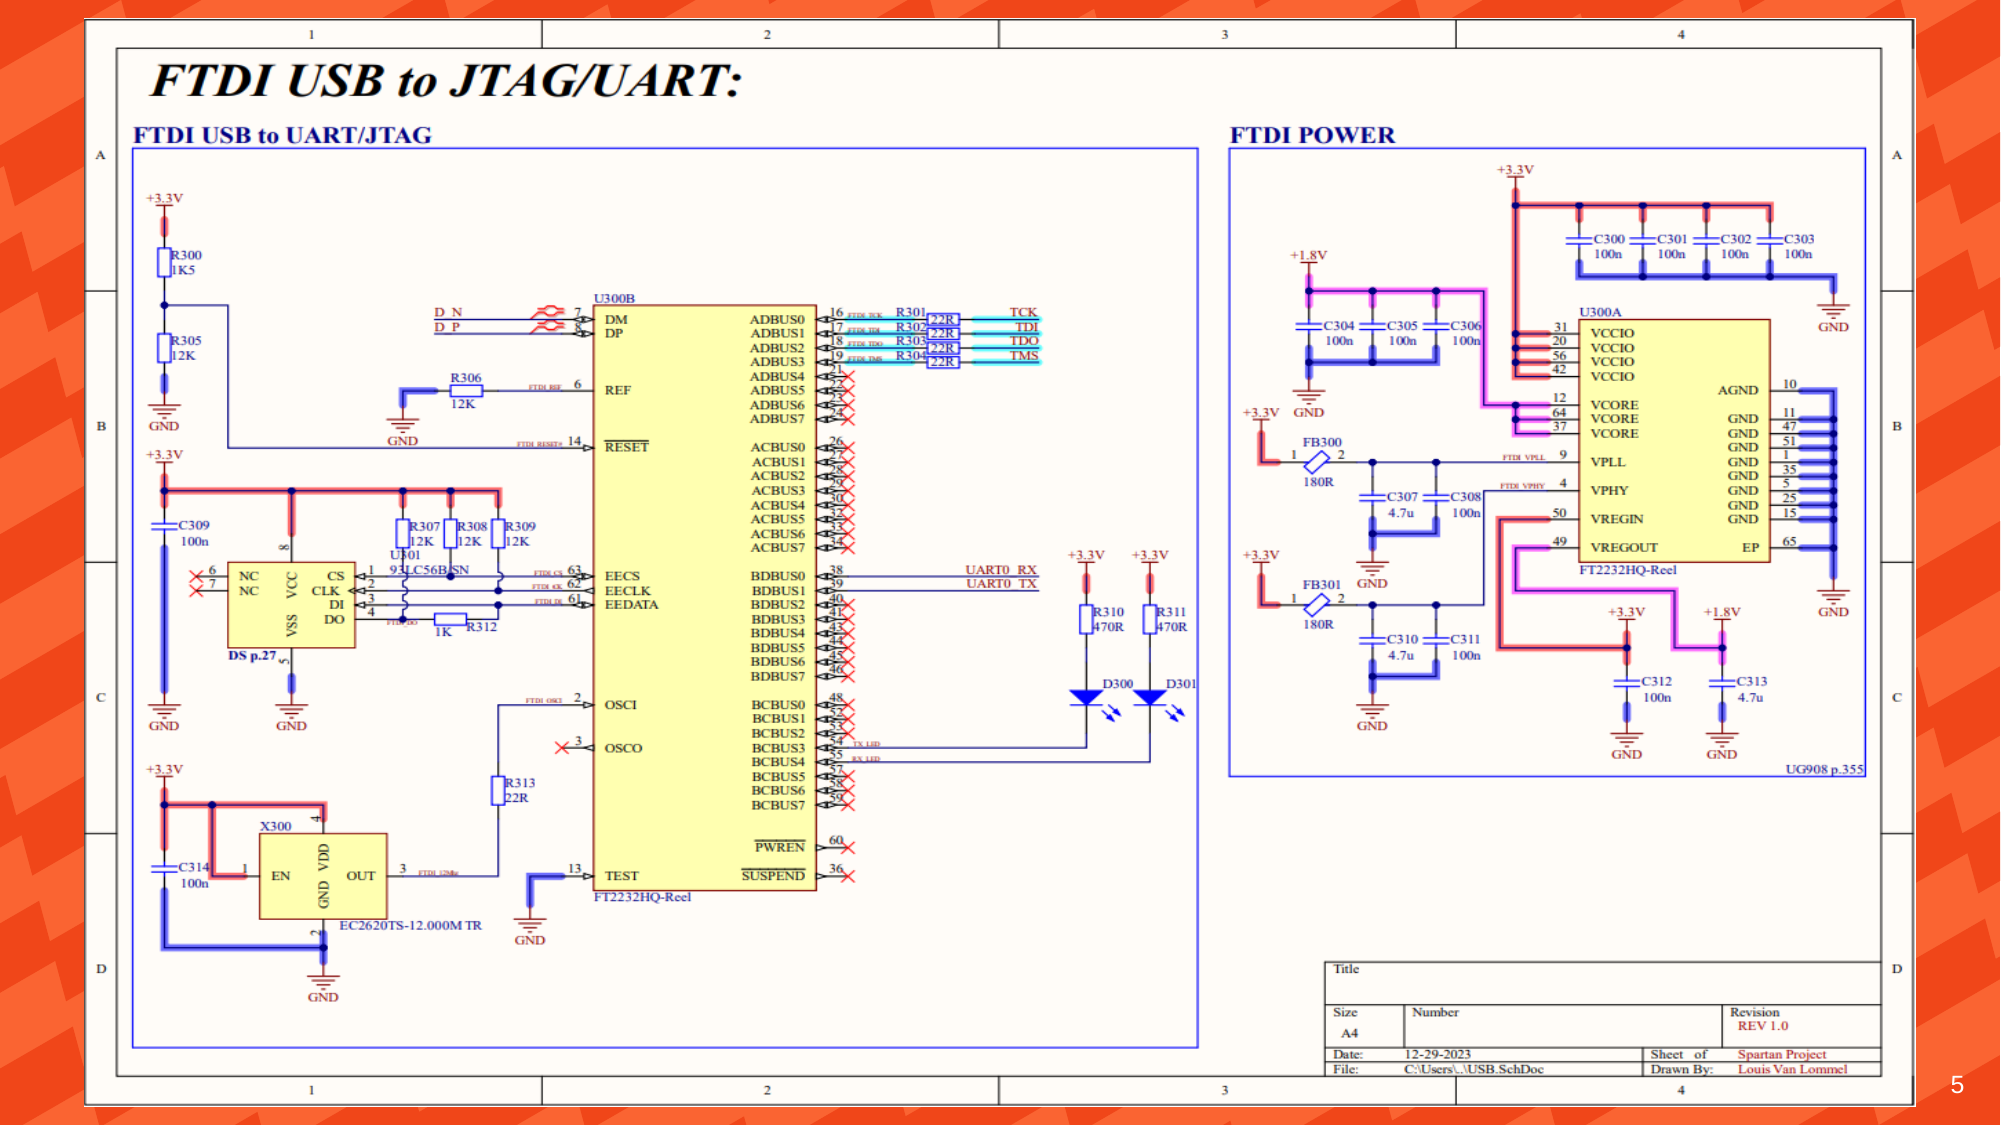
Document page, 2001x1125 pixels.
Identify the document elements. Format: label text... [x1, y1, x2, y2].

slide_number 5 [1916, 1061, 1965, 1107]
picture [84, 18, 1916, 1107]
